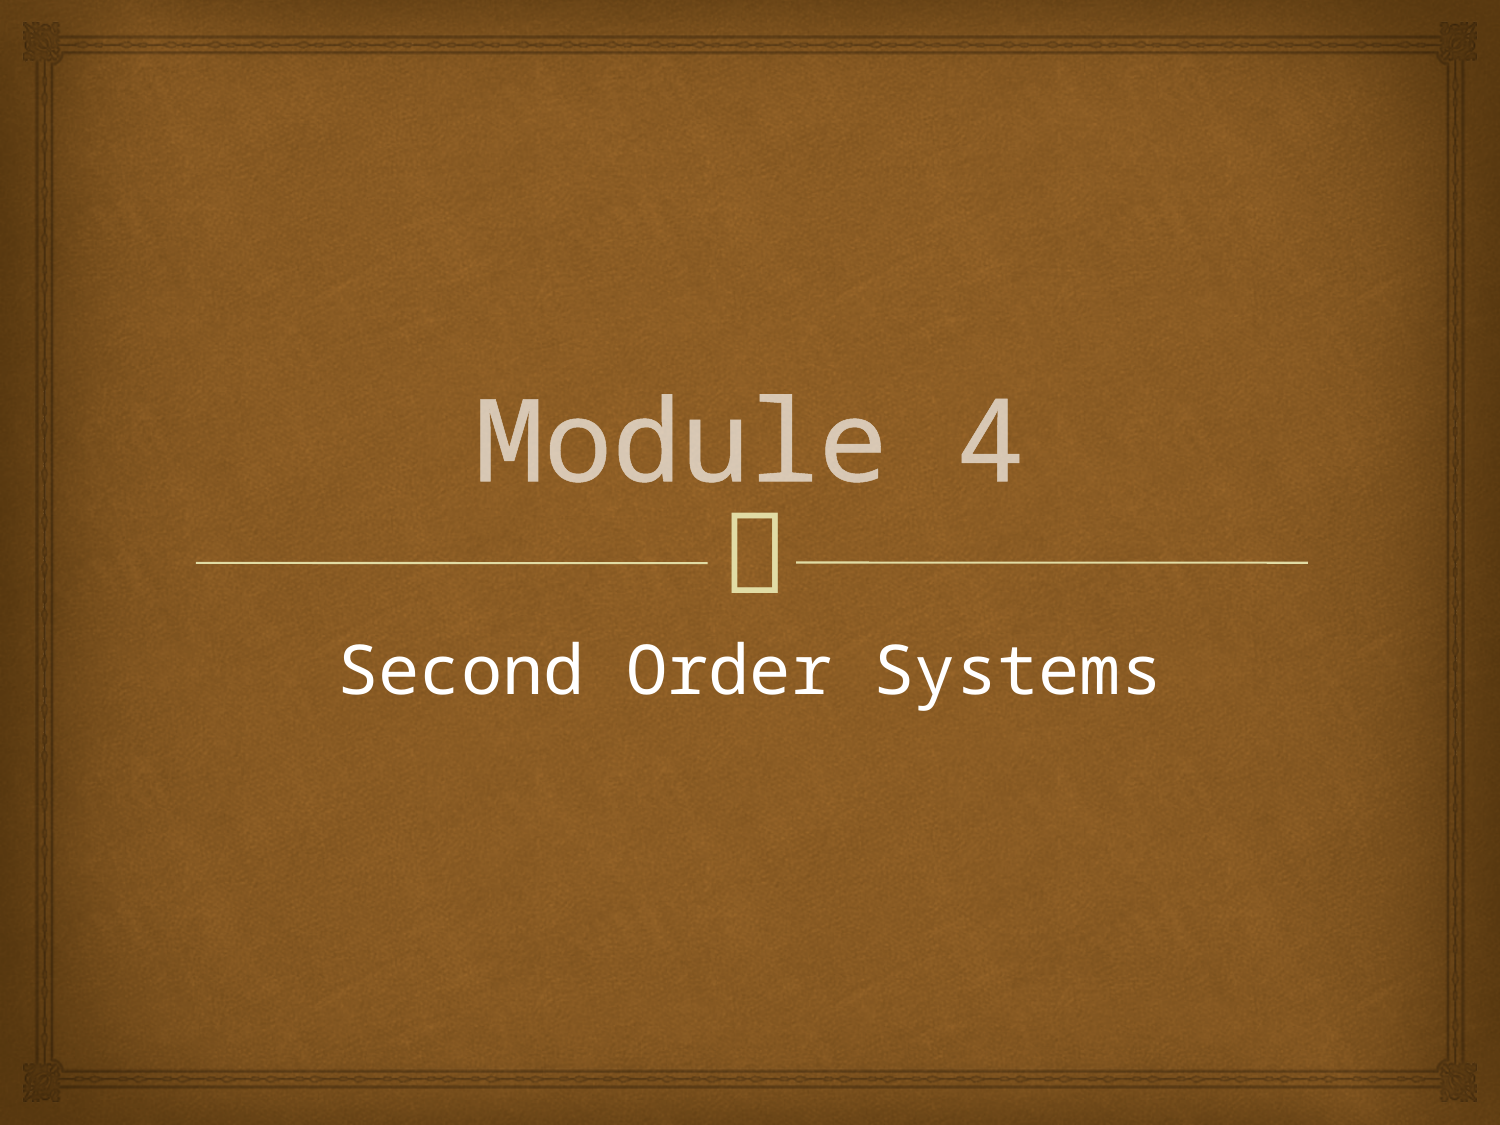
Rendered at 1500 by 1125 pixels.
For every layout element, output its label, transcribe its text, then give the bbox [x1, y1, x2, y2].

picture [0, 0, 1500, 1125]
subtitle Second Order Systems [225, 618, 1275, 906]
title Module 4 [194, 227, 1306, 512]
